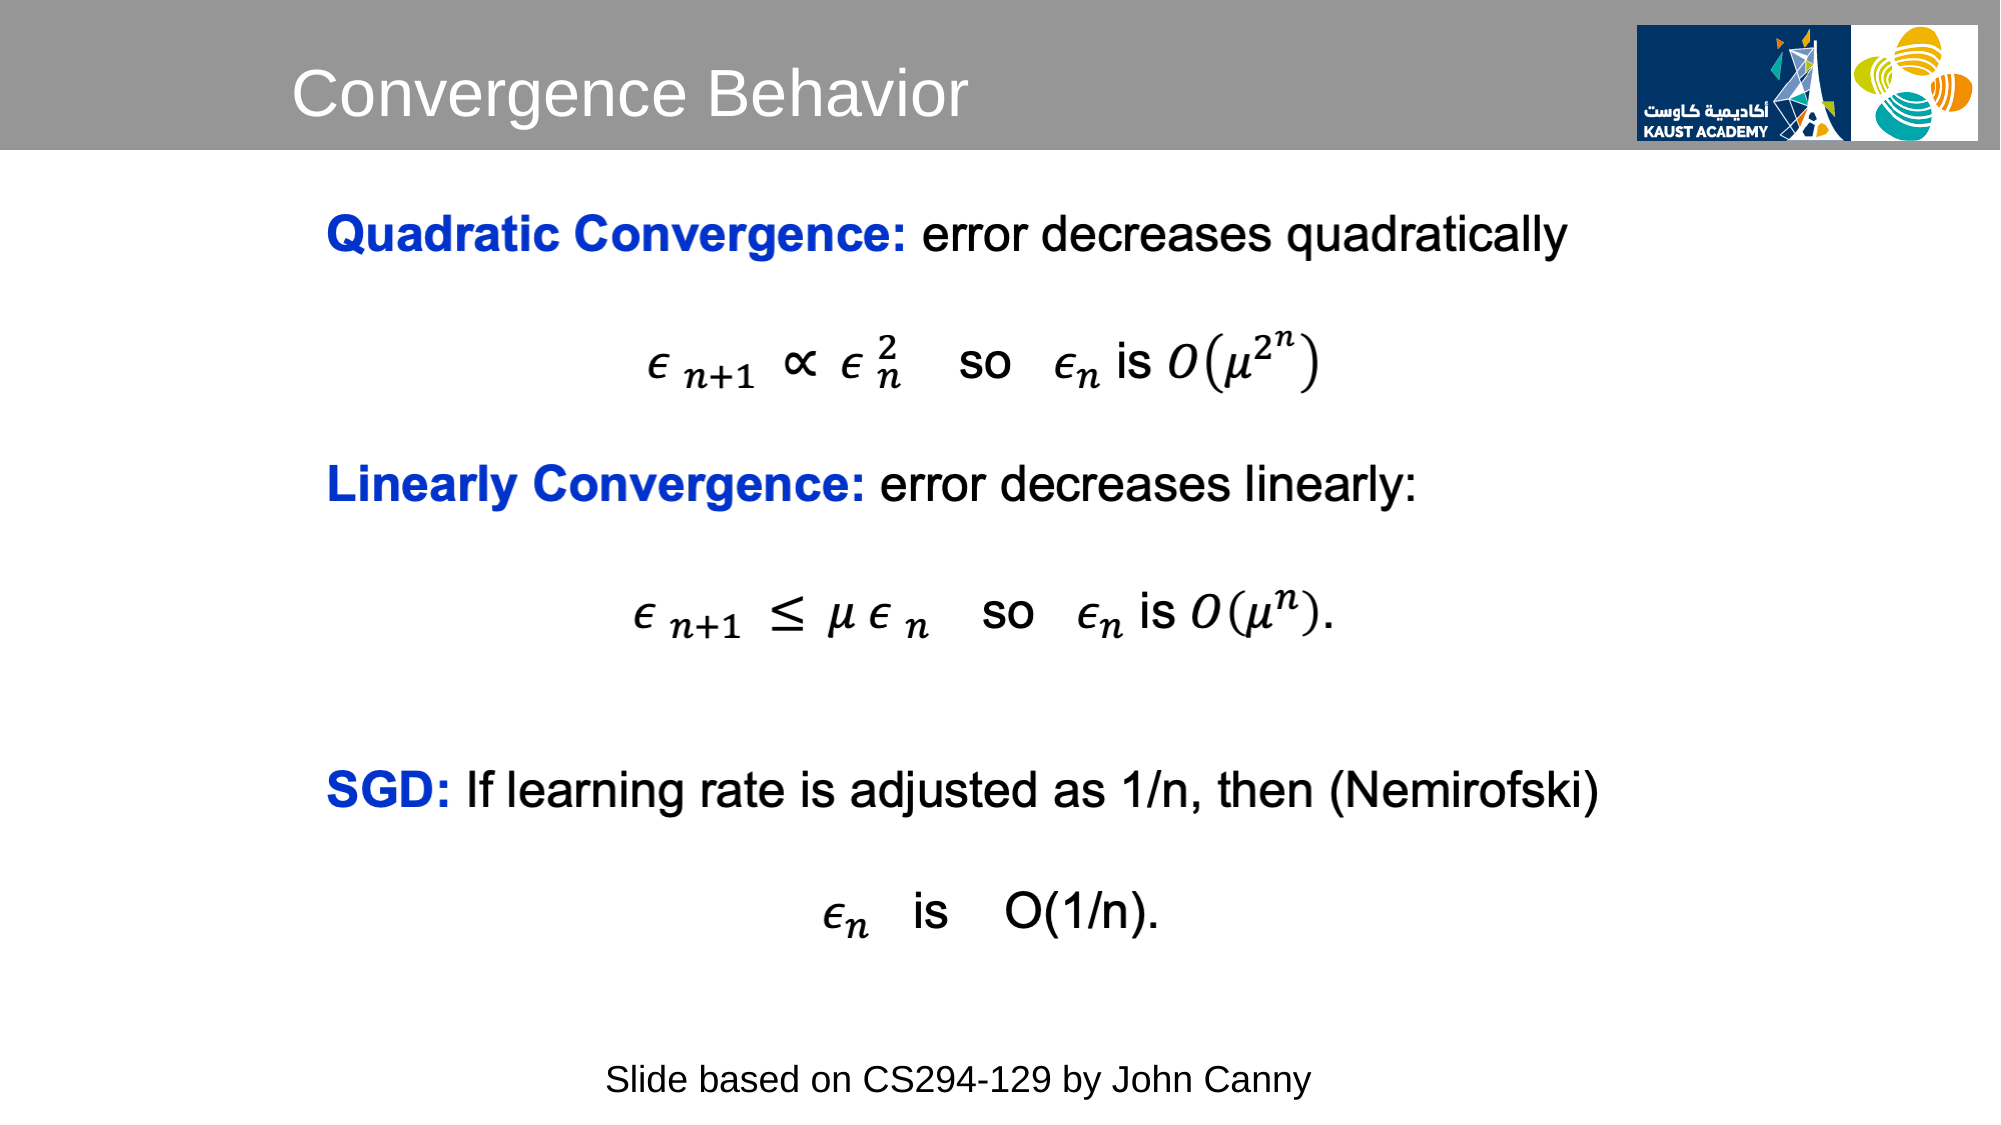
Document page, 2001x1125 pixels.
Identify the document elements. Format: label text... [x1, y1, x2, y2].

text_box Convergence Behavior [276, 34, 1724, 171]
picture [1637, 25, 1978, 141]
text_box Slide based on CS294-129 by John Canny [589, 1047, 1379, 1125]
text_box [312, 187, 1657, 1031]
